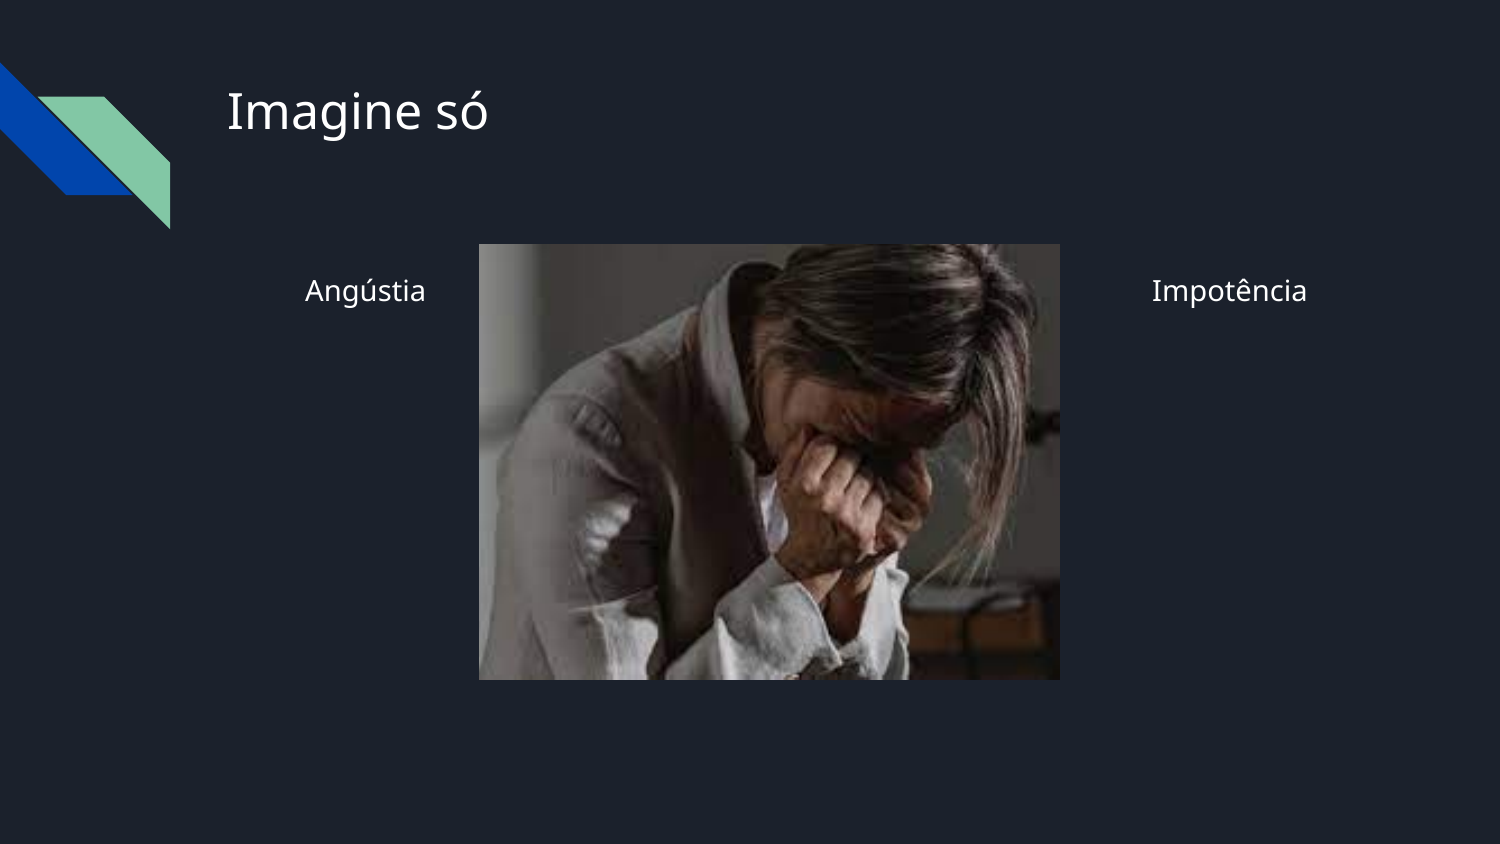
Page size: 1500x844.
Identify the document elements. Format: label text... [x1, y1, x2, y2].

picture [479, 244, 1060, 680]
text_box Impotência [1107, 257, 1336, 322]
text_box Angústia [260, 257, 455, 322]
title Imagine só [212, 64, 1368, 215]
